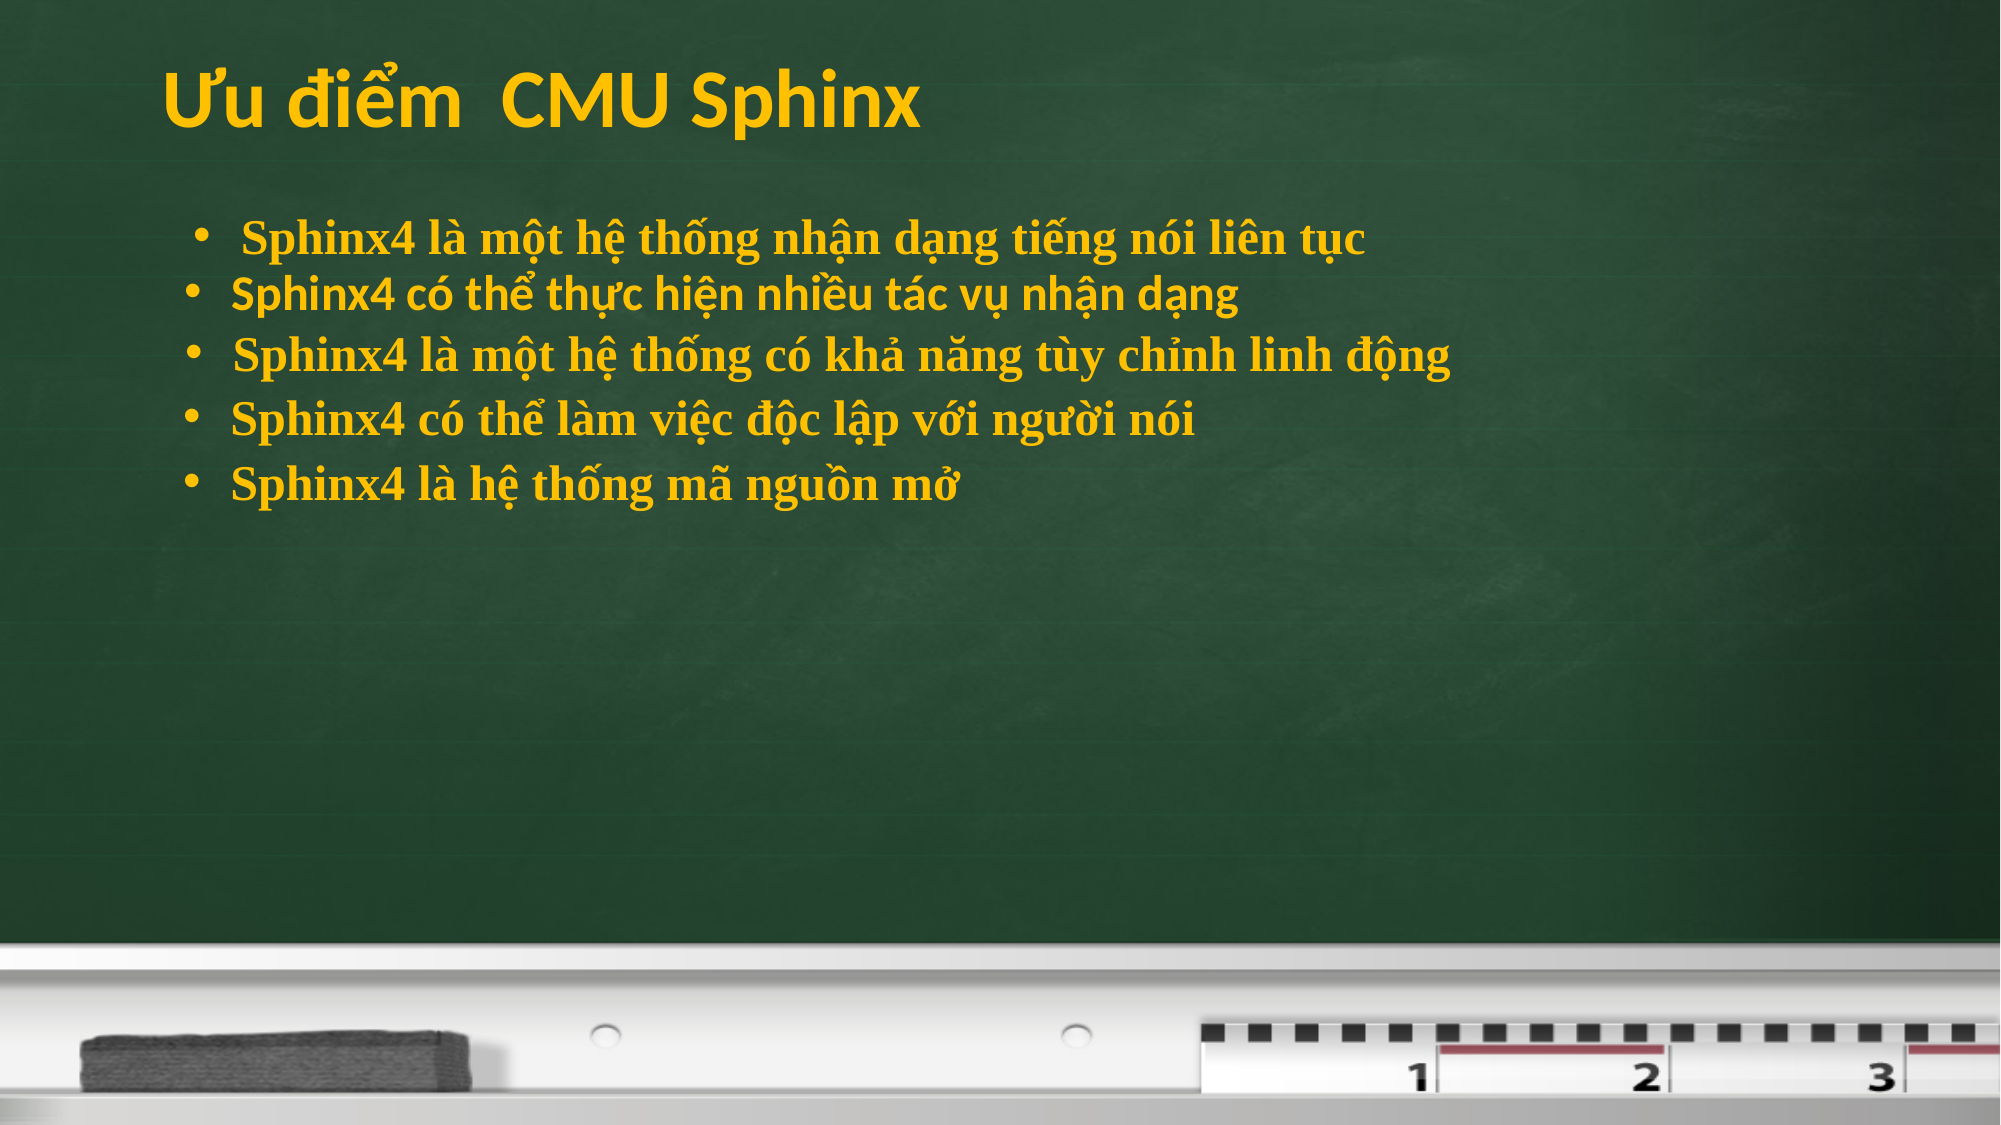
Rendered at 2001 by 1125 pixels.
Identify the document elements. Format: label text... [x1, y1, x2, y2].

text_box Ưu điểm CMU Sphinx [84, 40, 1062, 148]
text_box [0, 167, 1474, 508]
picture [0, 0, 2001, 1125]
